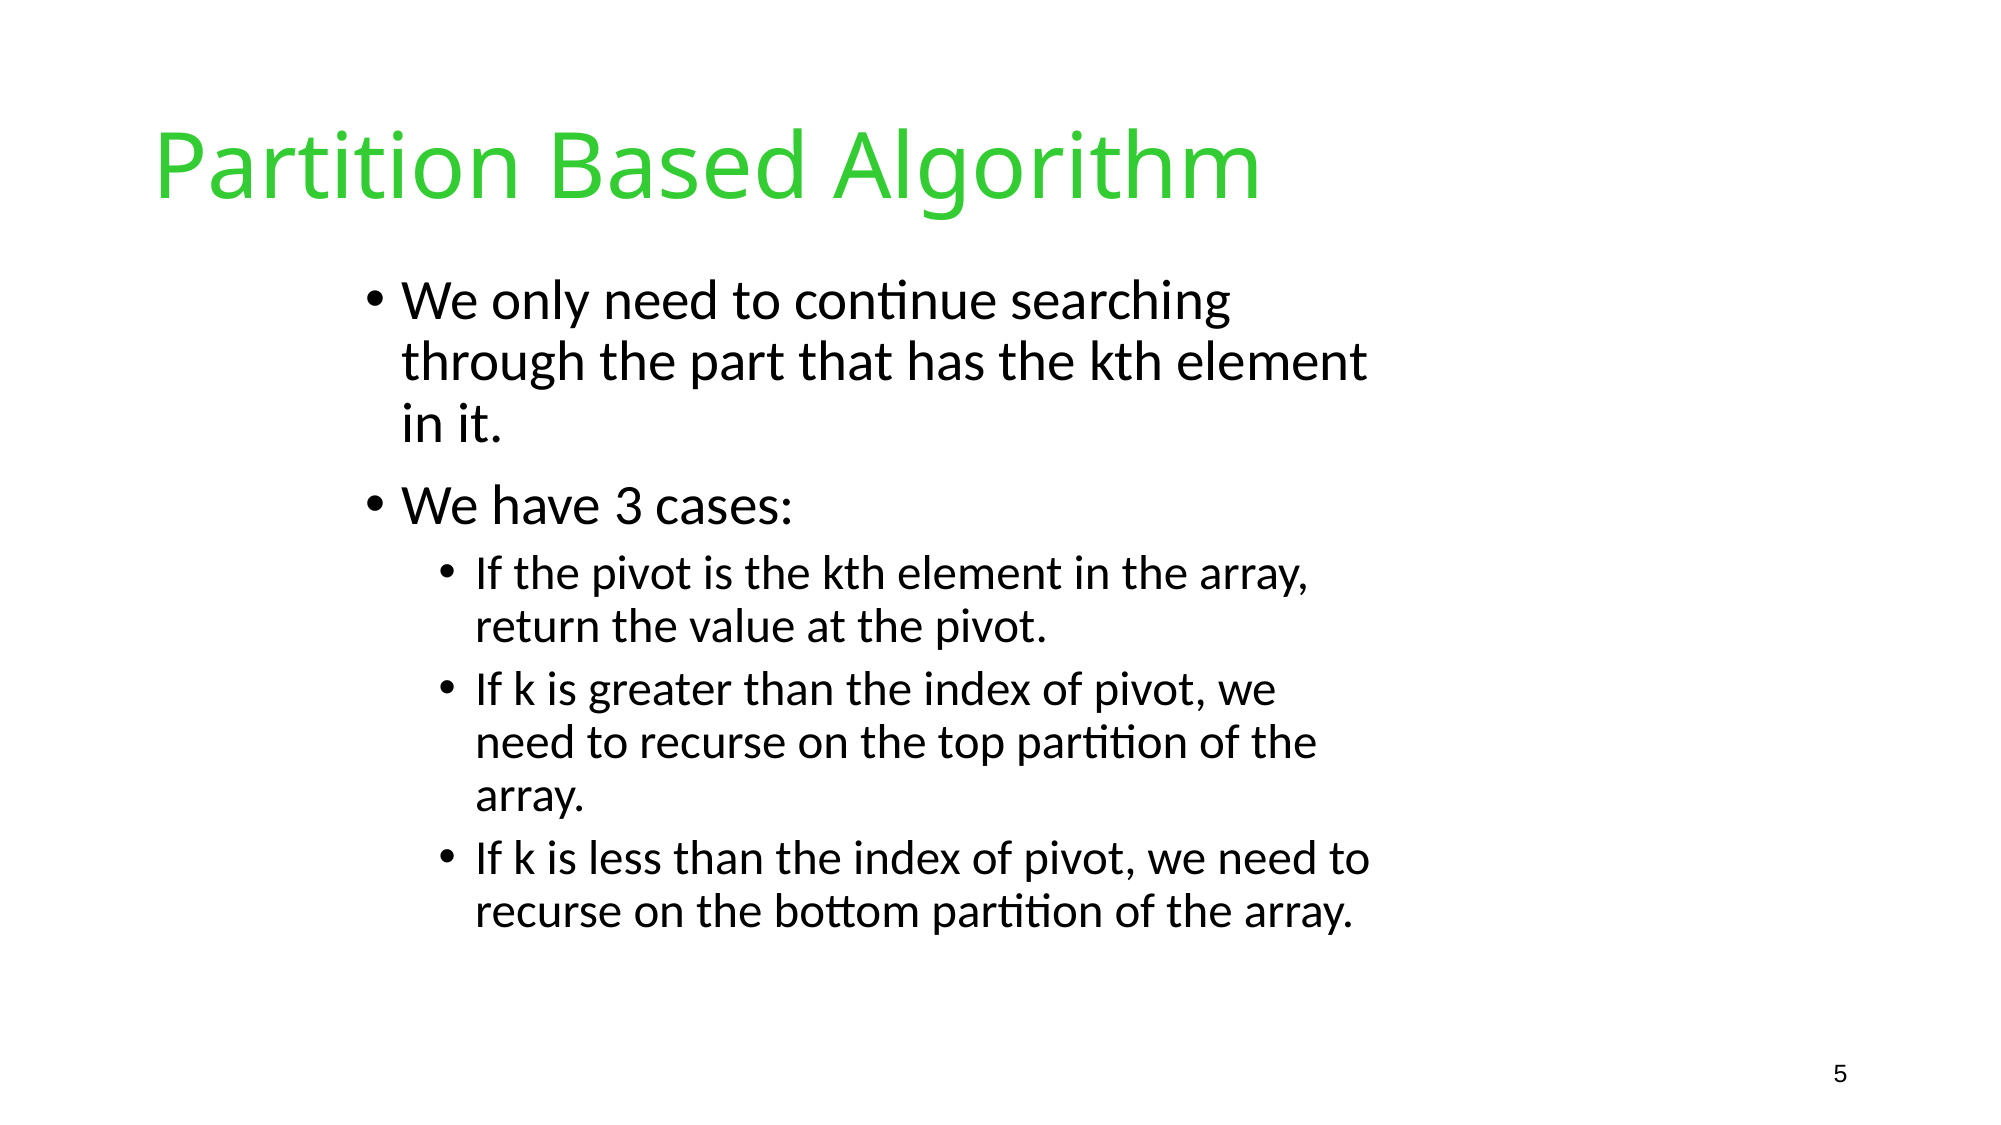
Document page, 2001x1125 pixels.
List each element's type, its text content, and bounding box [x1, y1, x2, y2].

title Partition Based Algorithm [137, 59, 1863, 278]
slide_number 5 [1412, 1042, 1863, 1103]
list We only need to continue searching through the part that has the kth element in it. We have 3 cases: If the pivot is the kth element in the array, return the value at the pivot. If k is greater than the index of pivot, we need to recurse on the top partition of the array. If k is less than the index of pivot, we need to recurse on the bottom partition of the array. [350, 262, 1392, 992]
